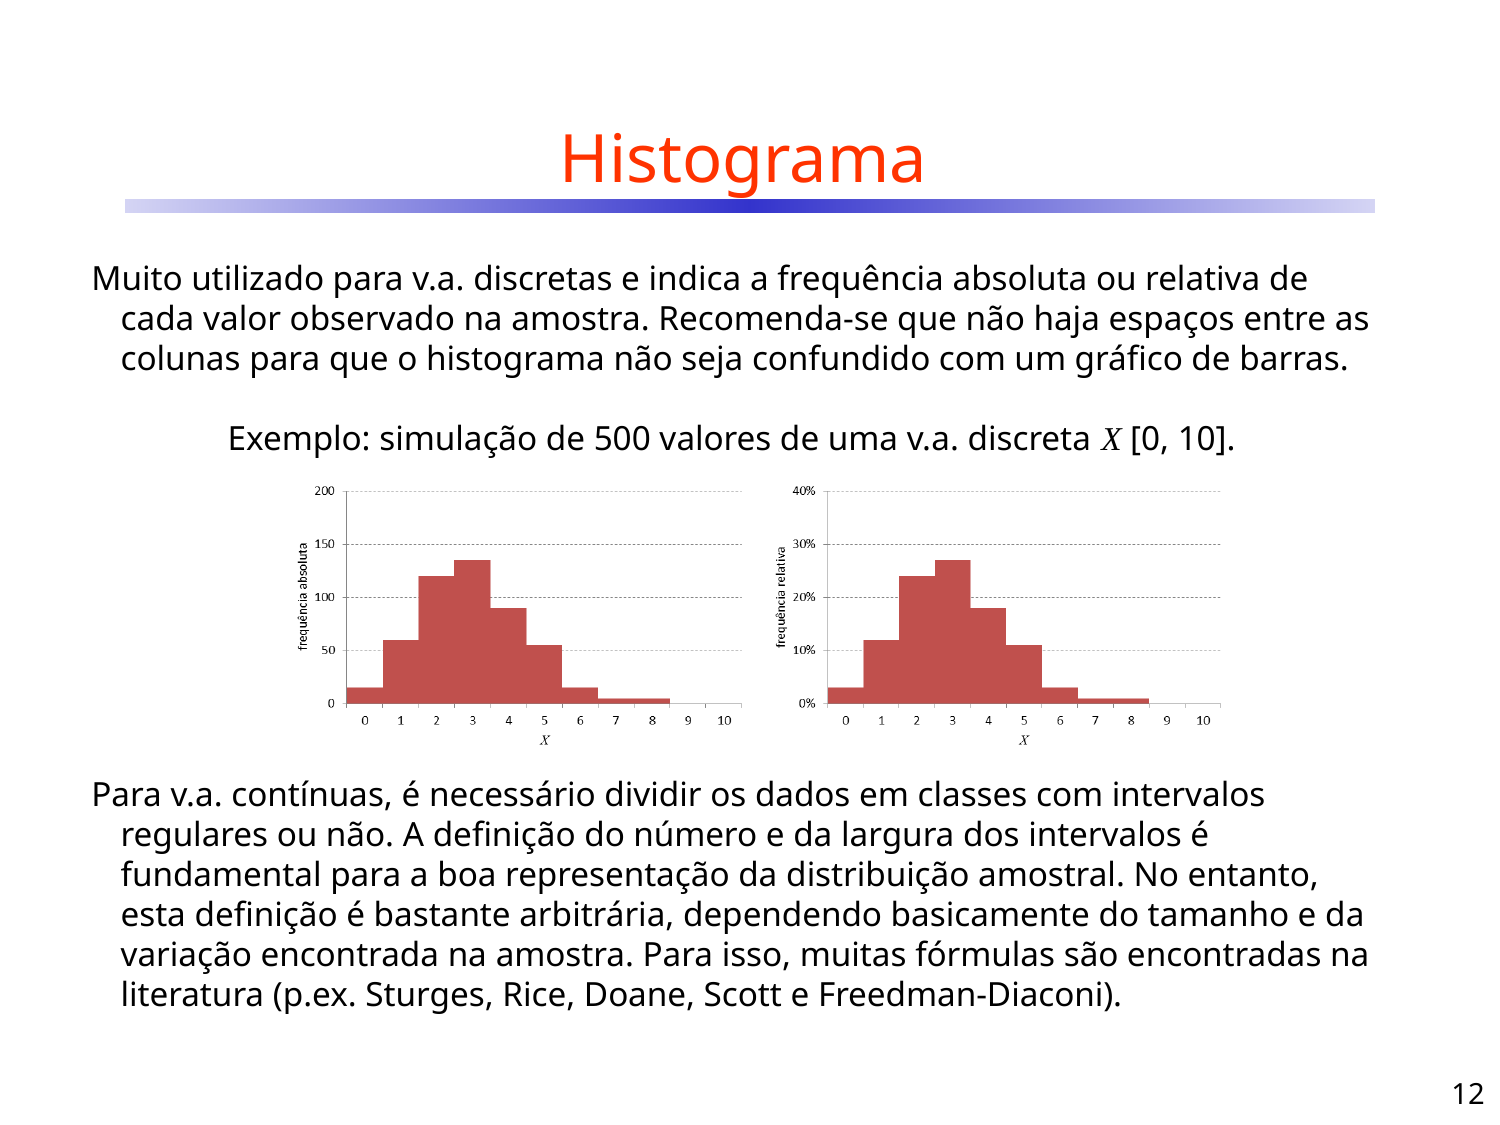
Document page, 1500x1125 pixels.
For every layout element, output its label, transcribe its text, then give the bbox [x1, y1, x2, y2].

text_box Muito utilizado para v.a. discretas e indica a frequência absoluta ou relativa de cada valor observado na amostra. Recomenda-se que não haja espaços entre as colunas para que o histograma não seja confundido com um gráfico de barras. Exemplo: simulação de 500 valores de uma v.a. discreta X [0, 10]. [76, 249, 1387, 465]
picture [276, 475, 1235, 764]
slide_number 12 [1187, 1070, 1500, 1124]
title Histograma [49, 99, 1438, 213]
text_box Para v.a. contínuas, é necessário dividir os dados em classes com intervalos regulares ou não. A definição do número e da largura dos intervalos é fundamental para a boa representação da distribuição amostral. No entanto, esta definição é bastante arbitrária, dependendo basicamente do tamanho e da variação encontrada na amostra. Para isso, muitas fórmulas são encontradas na literatura (p.ex. Sturges, Rice, Doane, Scott e Freedman-Diaconi). [76, 765, 1387, 1020]
